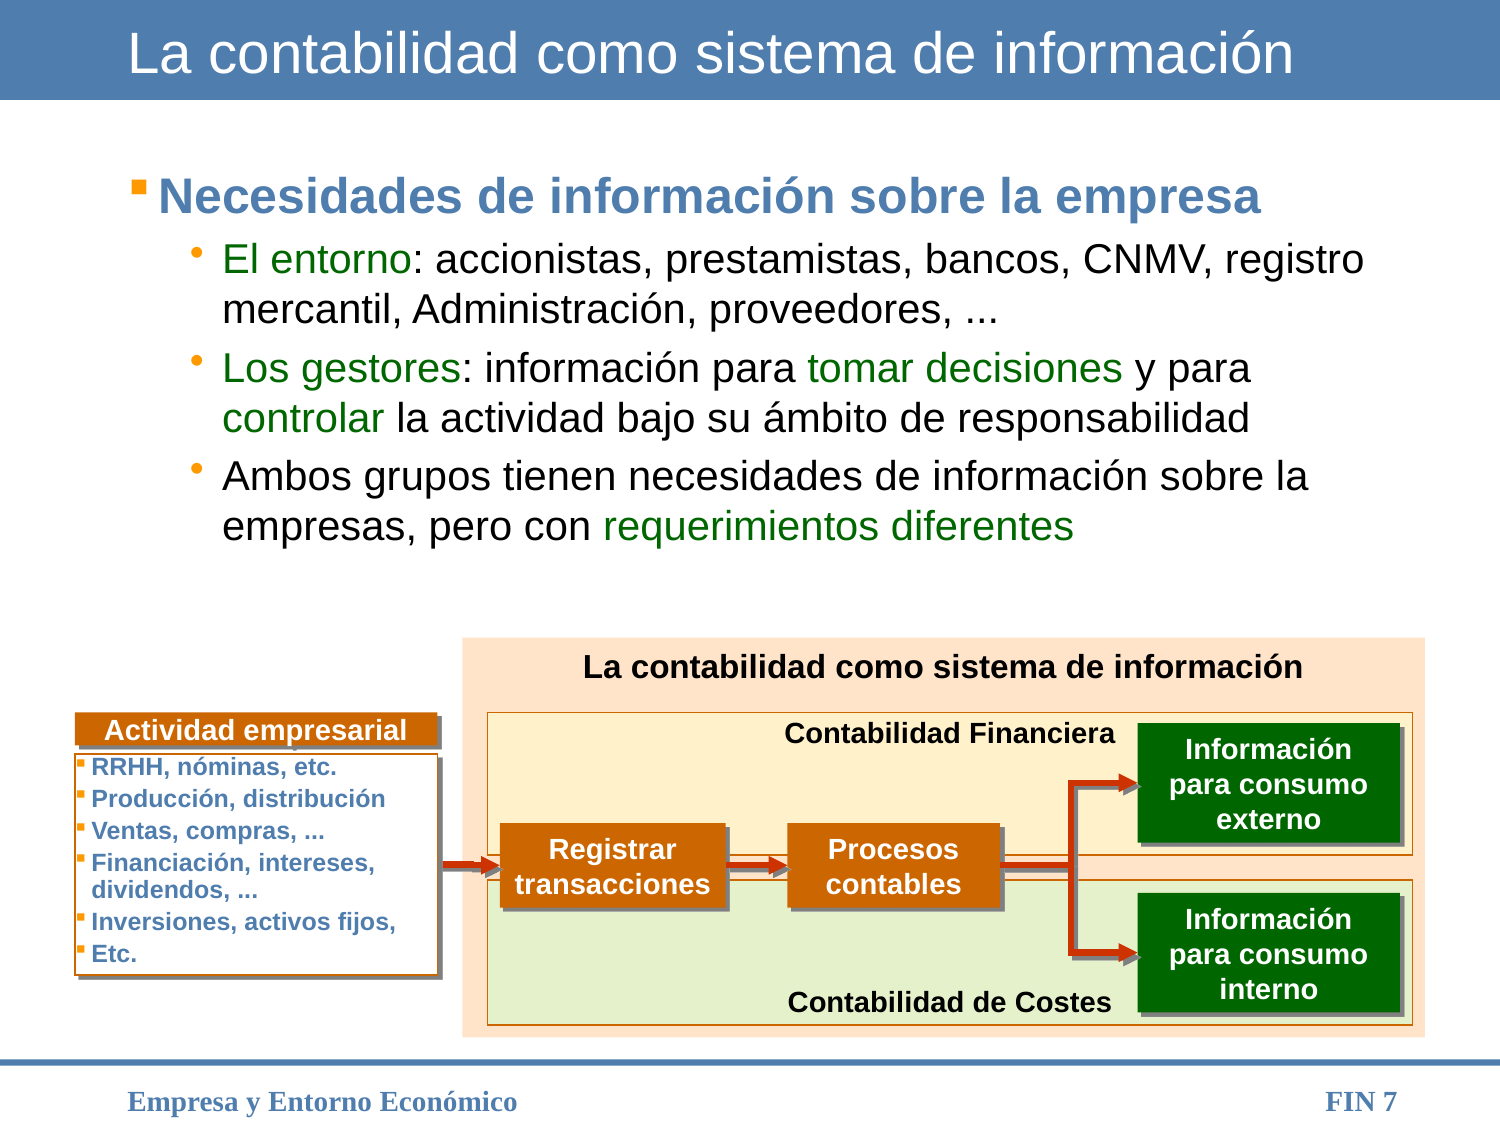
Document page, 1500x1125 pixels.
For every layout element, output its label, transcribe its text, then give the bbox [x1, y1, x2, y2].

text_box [999, 865, 1138, 953]
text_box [999, 782, 1138, 865]
text_box Registrar transacciones [499, 823, 726, 908]
list Necesidades de información sobre la empresa El entorno: accionistas, prestamistas, bancos, CNMV, registro mercantil, Administración, proveedores, ... Los gestores: información para tomar decisiones y para controlar la actividad bajo su ámbito de responsabilidad Ambos grupos tienen necesidades de información sobre la empresas, pero con requerimientos diferentes [112, 162, 1388, 588]
text_box Contabilidad de Costes [487, 880, 1413, 1025]
text_box Procesos contables [787, 823, 994, 908]
text_box Contabilidad Financiera [487, 712, 1413, 856]
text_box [74, 712, 438, 976]
title La contabilidad como sistema de información [112, 0, 1388, 101]
text_box La contabilidad como sistema de información [462, 637, 1425, 1038]
text_box Información para consumo externo [1137, 723, 1400, 843]
text_box Información para consumo interno [1137, 892, 1400, 1013]
